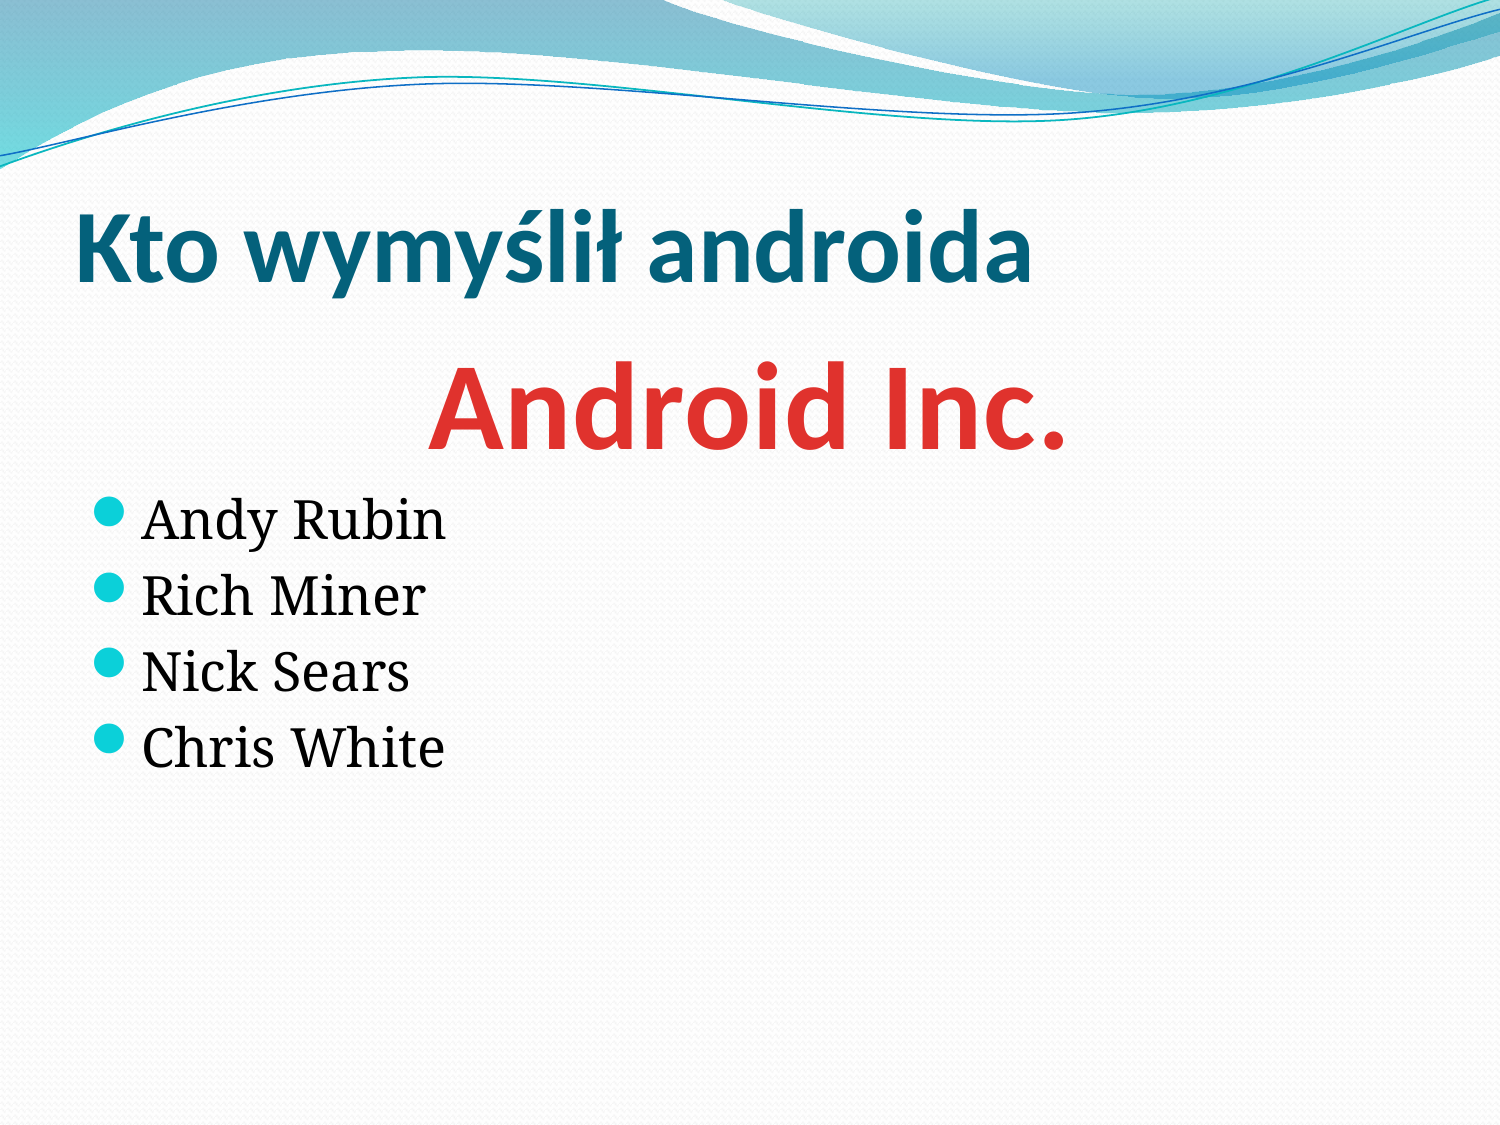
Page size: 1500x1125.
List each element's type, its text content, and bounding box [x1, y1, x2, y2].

title Kto wymyślił androida [75, 115, 1425, 303]
list Android Inc. Andy Rubin Rich Miner Nick Sears Chris White [75, 317, 1425, 1038]
